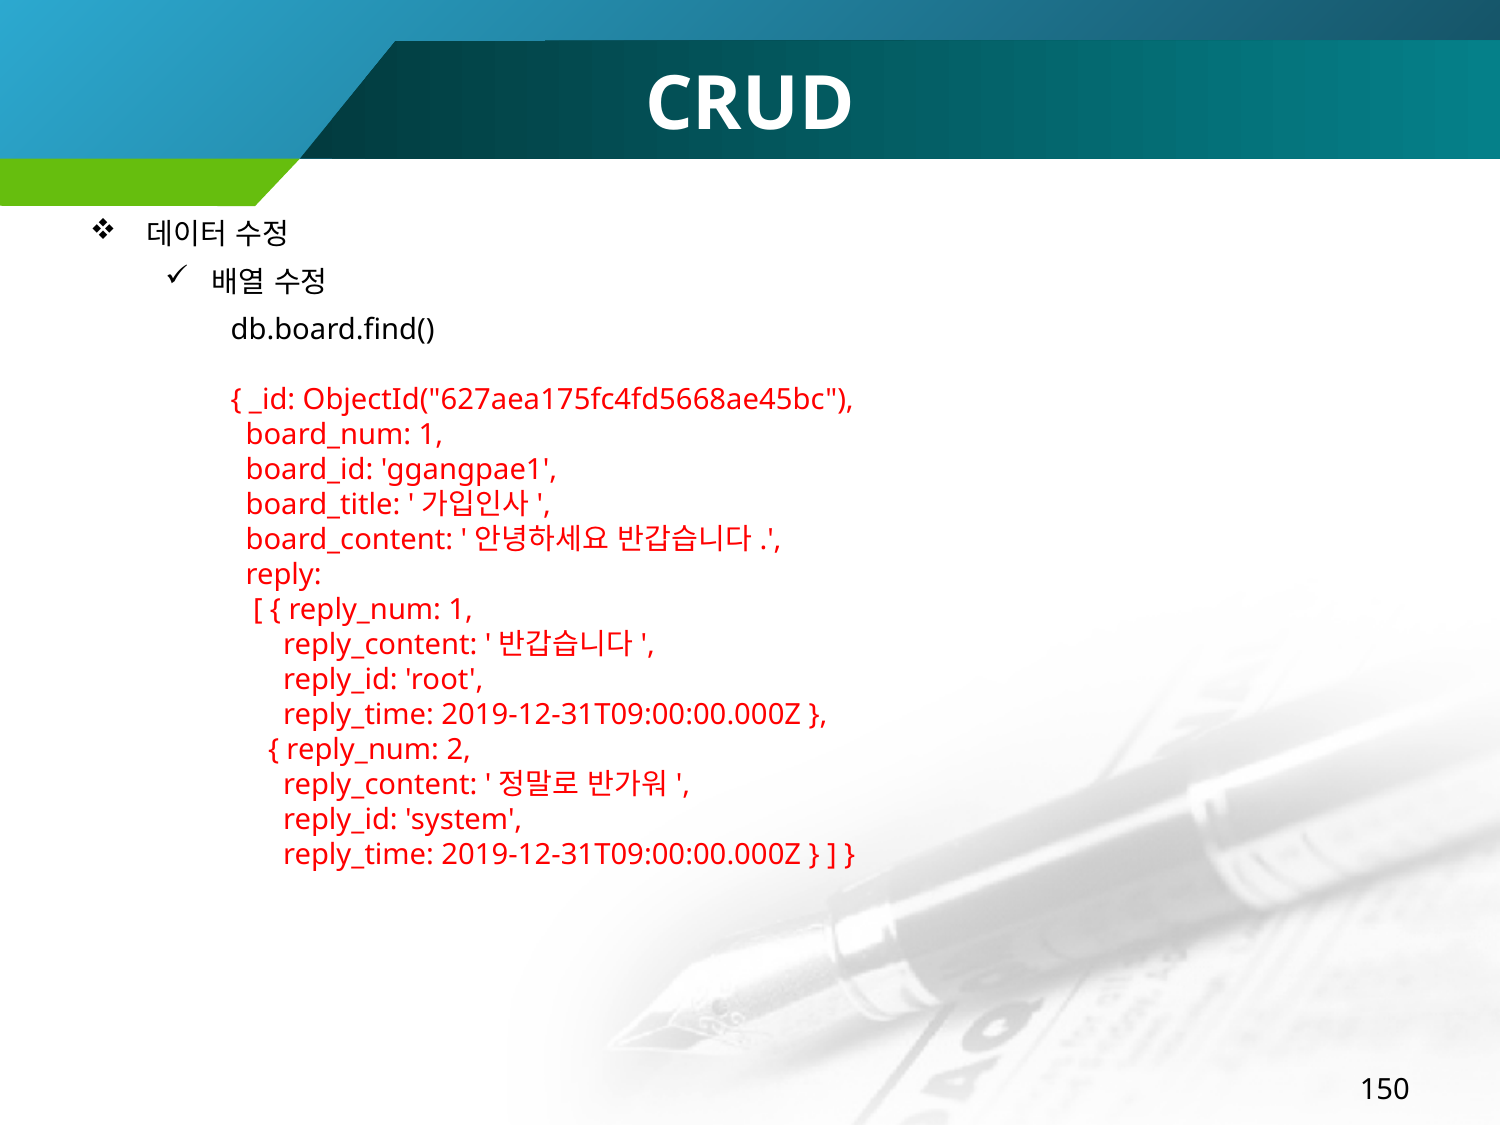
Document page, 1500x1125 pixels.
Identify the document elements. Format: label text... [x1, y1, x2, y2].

title CRUD [0, 36, 1500, 163]
list 데이터 수정 배열 수정 db.board.find() { _id: ObjectId("627aea175fc4fd5668ae45bc"), board_num: 1, board_id: 'ggangpae1', board_title: '가입인사', board_content: '안녕하세요 반갑습니다.', reply: [ { reply_num: 1, reply_content: '반갑습니다', reply_id: 'root', reply_time: 2019-12-31T09:00:00.000Z }, { reply_num: 2, reply_content: '정말로 반가워', reply_id: 'system', reply_time: 2019-12-31T09:00:00.000Z } ] } [74, 207, 1426, 1021]
slide_number 150 [1074, 1062, 1426, 1103]
picture [490, 448, 1500, 1125]
